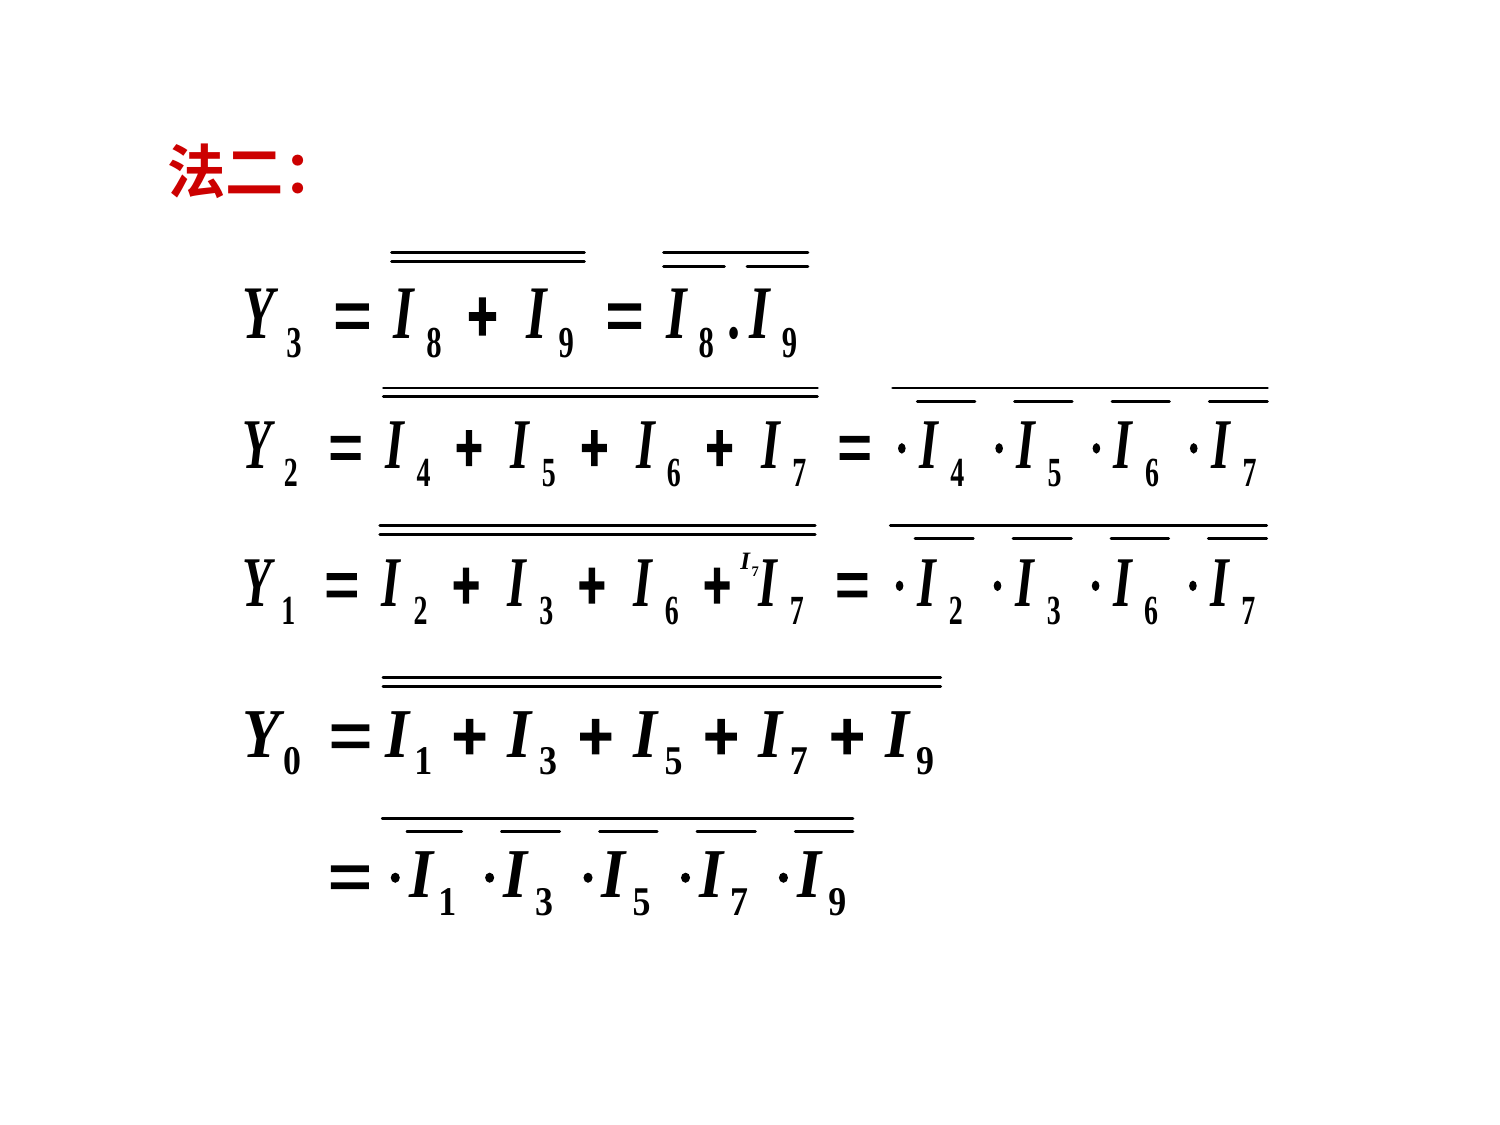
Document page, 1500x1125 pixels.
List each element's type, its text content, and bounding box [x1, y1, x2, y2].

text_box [237, 664, 951, 929]
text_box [237, 511, 1276, 638]
text_box 法二： [125, 127, 1363, 213]
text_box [735, 544, 765, 581]
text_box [237, 237, 820, 372]
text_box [237, 373, 1276, 501]
